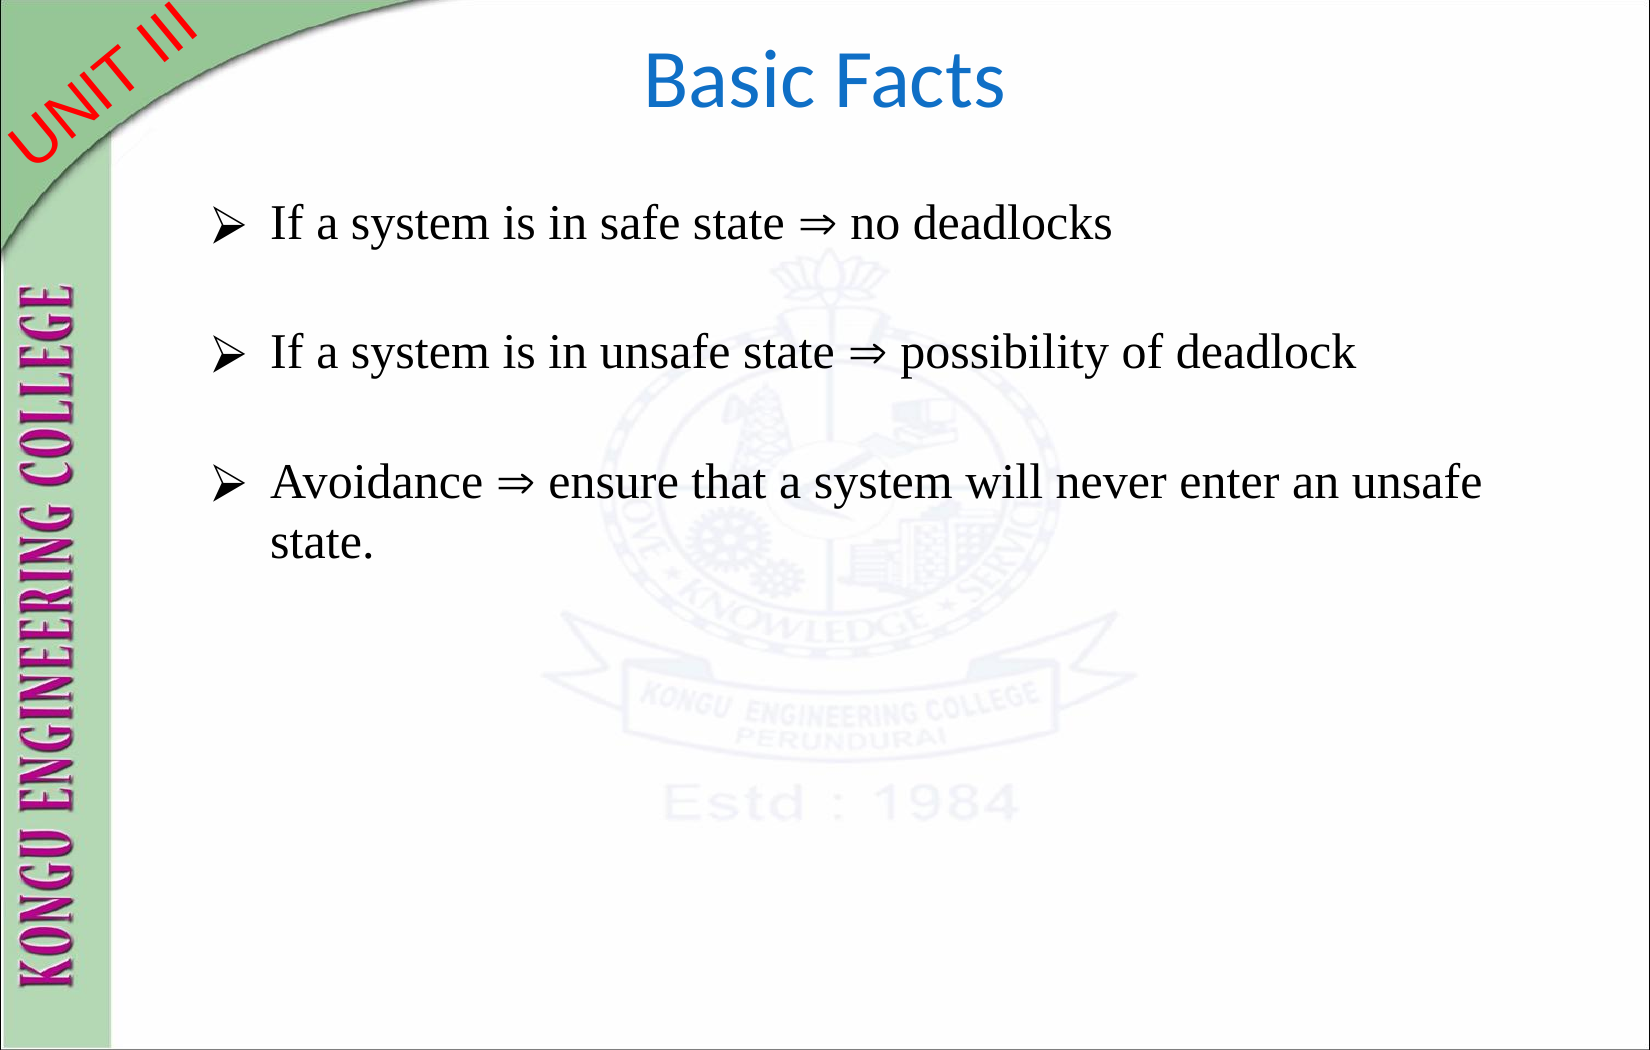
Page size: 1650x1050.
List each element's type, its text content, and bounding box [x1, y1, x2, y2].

title Basic Facts [195, 36, 1455, 125]
list If a system is in safe state  no deadlocks If a system is in unsafe state  possibility of deadlock Avoidance  ensure that a system will never enter an unsafe state. [172, 182, 1574, 859]
picture [0, 0, 1650, 1050]
